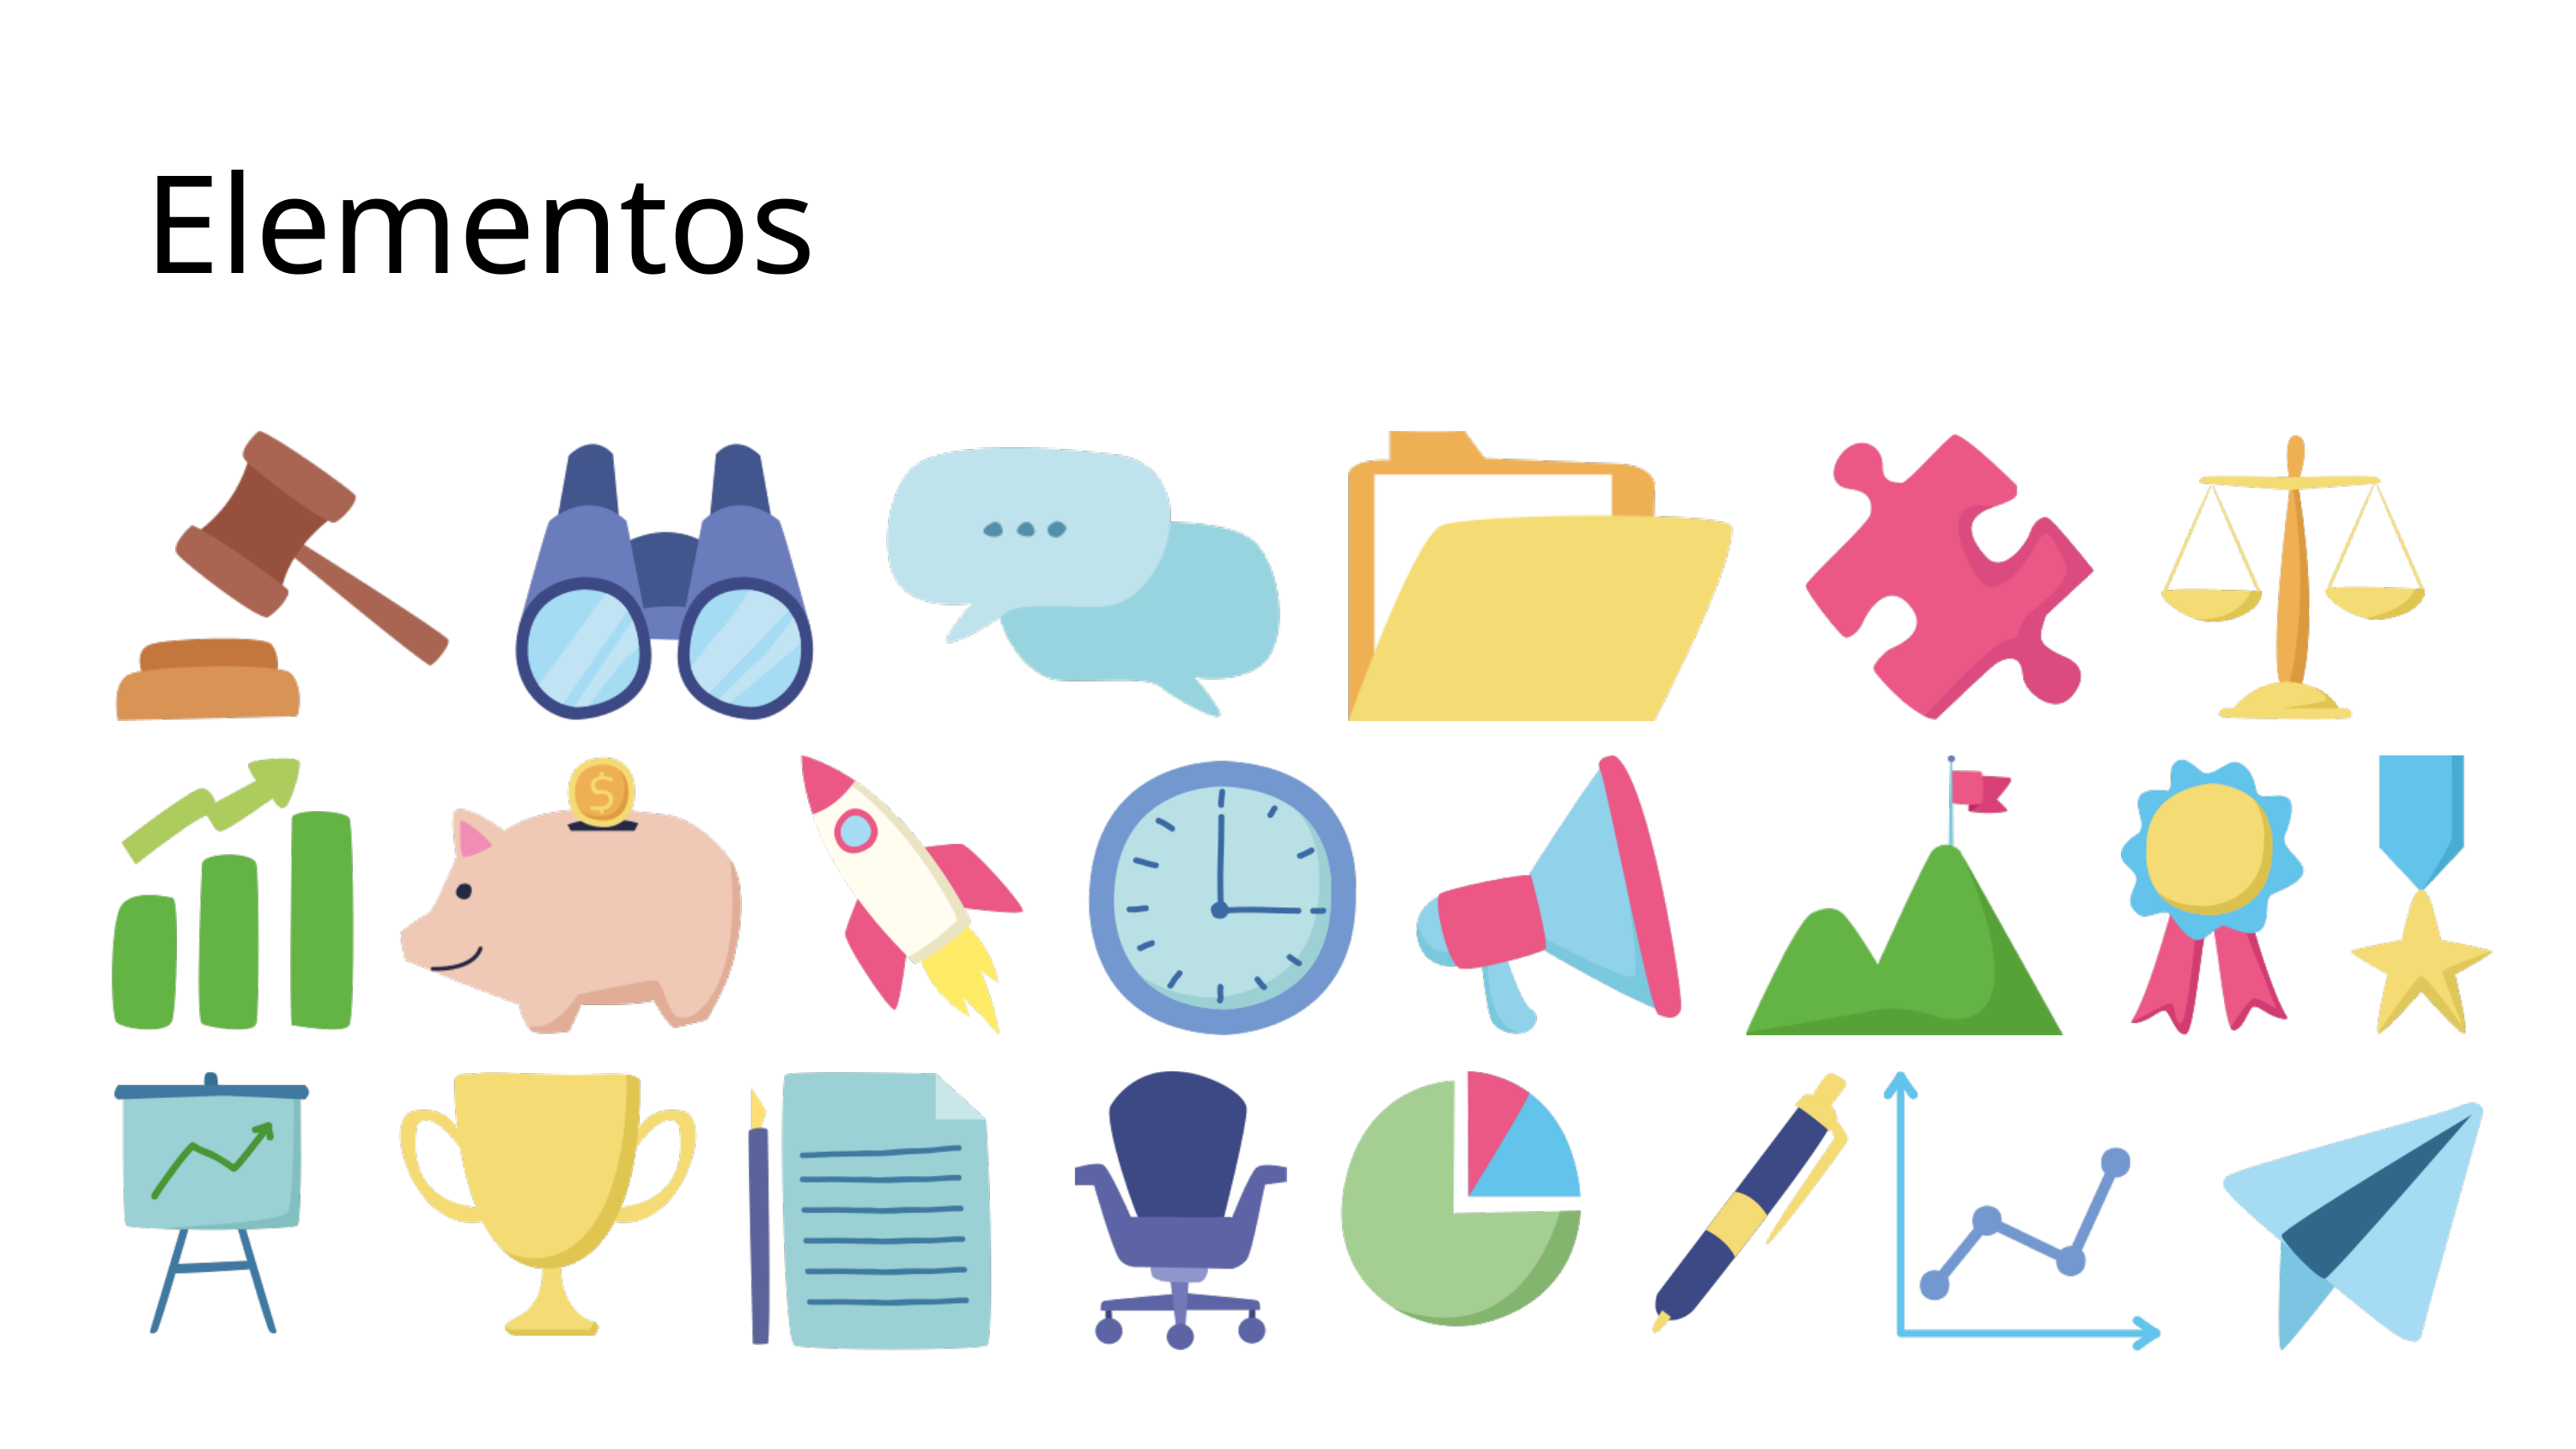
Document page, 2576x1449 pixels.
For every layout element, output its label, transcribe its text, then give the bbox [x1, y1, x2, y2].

text_box [748, 1071, 993, 1351]
text_box [110, 755, 356, 1035]
text_box [2120, 755, 2306, 1035]
text_box [2350, 755, 2494, 1035]
text_box [1074, 755, 1368, 1035]
text_box Elementos [144, 165, 1303, 301]
text_box [398, 755, 748, 1035]
text_box [1649, 1071, 1850, 1337]
text_box [2218, 1096, 2484, 1351]
text_box [1326, 1071, 1581, 1351]
text_box [1347, 431, 1747, 721]
text_box [1410, 755, 1685, 1035]
text_box [1074, 1071, 1287, 1351]
text_box [795, 755, 1026, 1035]
text_box [380, 1071, 716, 1337]
text_box [880, 431, 1289, 721]
text_box [1883, 1071, 2161, 1351]
text_box [1746, 755, 2064, 1035]
text_box [110, 1071, 314, 1337]
text_box [110, 431, 451, 721]
text_box [509, 431, 821, 721]
text_box [2155, 431, 2426, 721]
text_box [1806, 431, 2096, 721]
